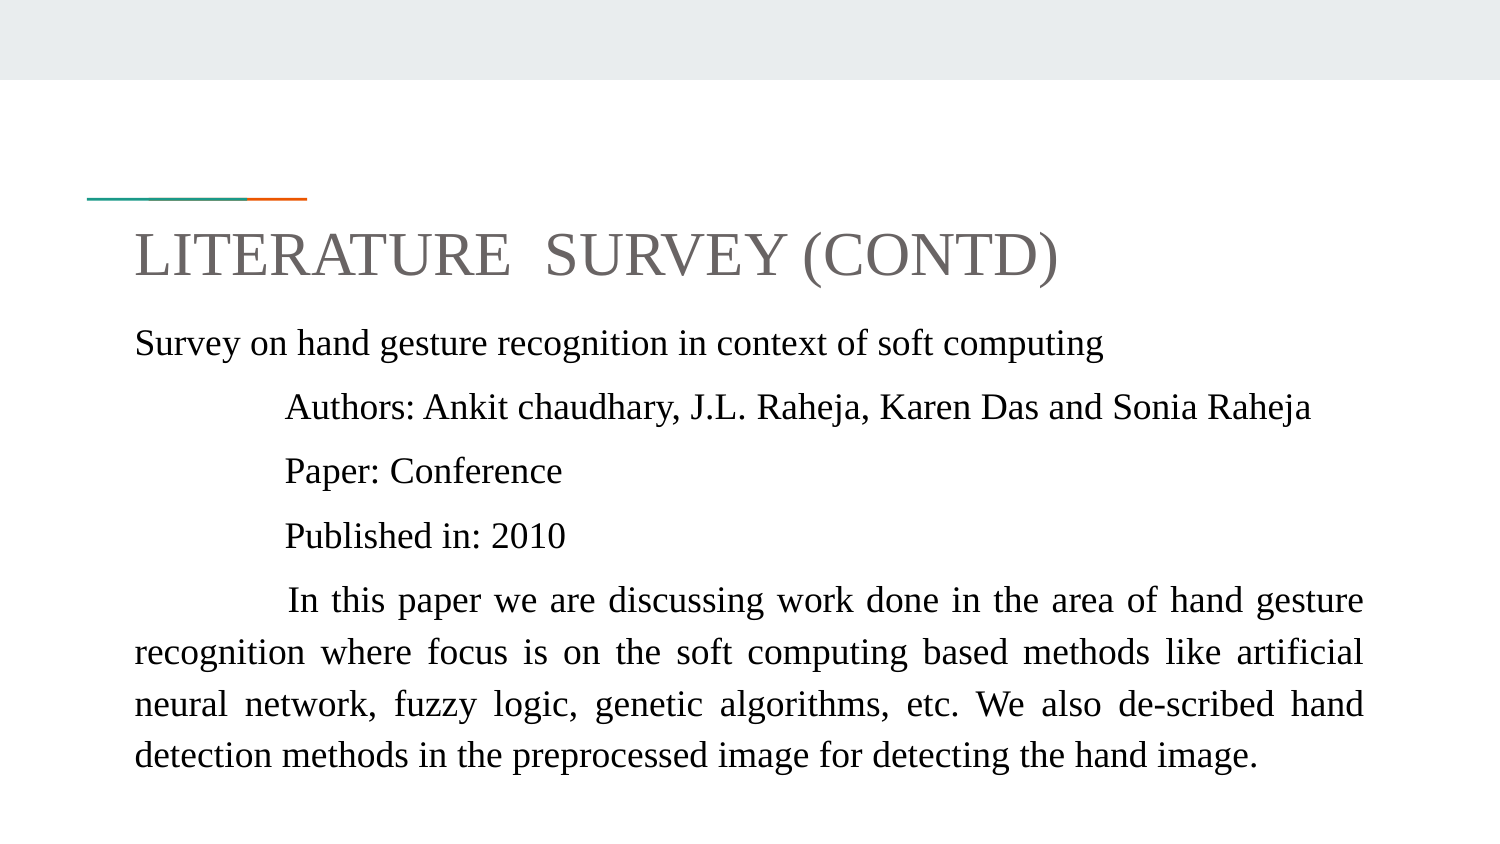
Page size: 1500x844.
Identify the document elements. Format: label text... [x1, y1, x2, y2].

list Survey on hand gesture recognition in context of soft computing Authors: Ankit chaudhary, J.L. Raheja, Karen Das and Sonia Raheja Paper: Conference Published in: 2010 In this paper we are discussing work done in the area of hand gesture recognition where focus is on the soft computing based methods like artificial neural network, fuzzy logic, genetic algorithms, etc. We also de-scribed hand detection methods in the preprocessed image for detecting the hand image. [119, 296, 1381, 668]
title LITERATURE SURVEY (CONTD) [119, 198, 1381, 286]
